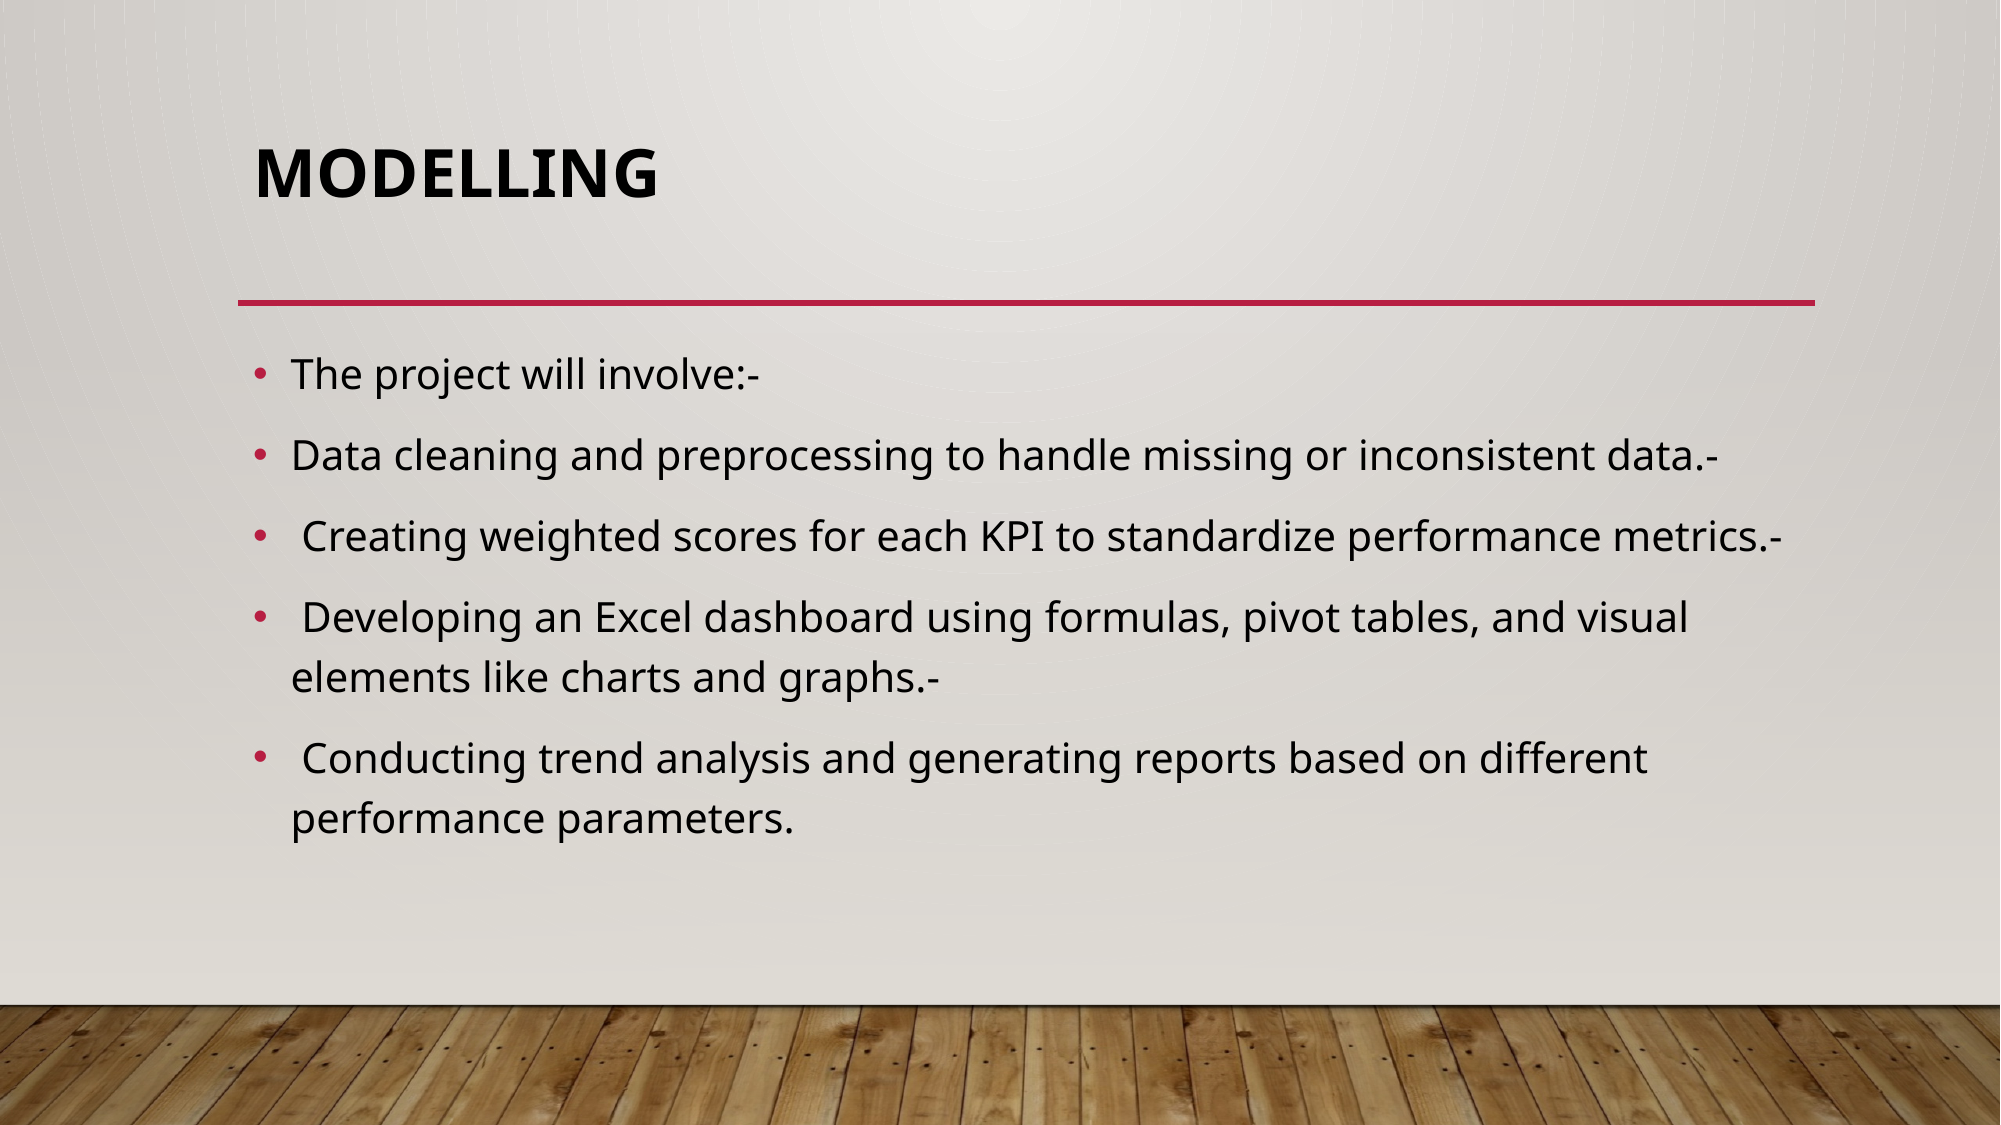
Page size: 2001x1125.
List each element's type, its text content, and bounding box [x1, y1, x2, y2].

picture [0, 1005, 2000, 1125]
title MODELLING [238, 131, 1814, 305]
list The project will involve:- Data cleaning and preprocessing to handle missing or inconsistent data.- Creating weighted scores for each KPI to standardize performance metrics.- Developing an Excel dashboard using formulas, pivot tables, and visual elements like charts and graphs.- Conducting trend analysis and generating reports based on different performance parameters. [238, 330, 1814, 897]
